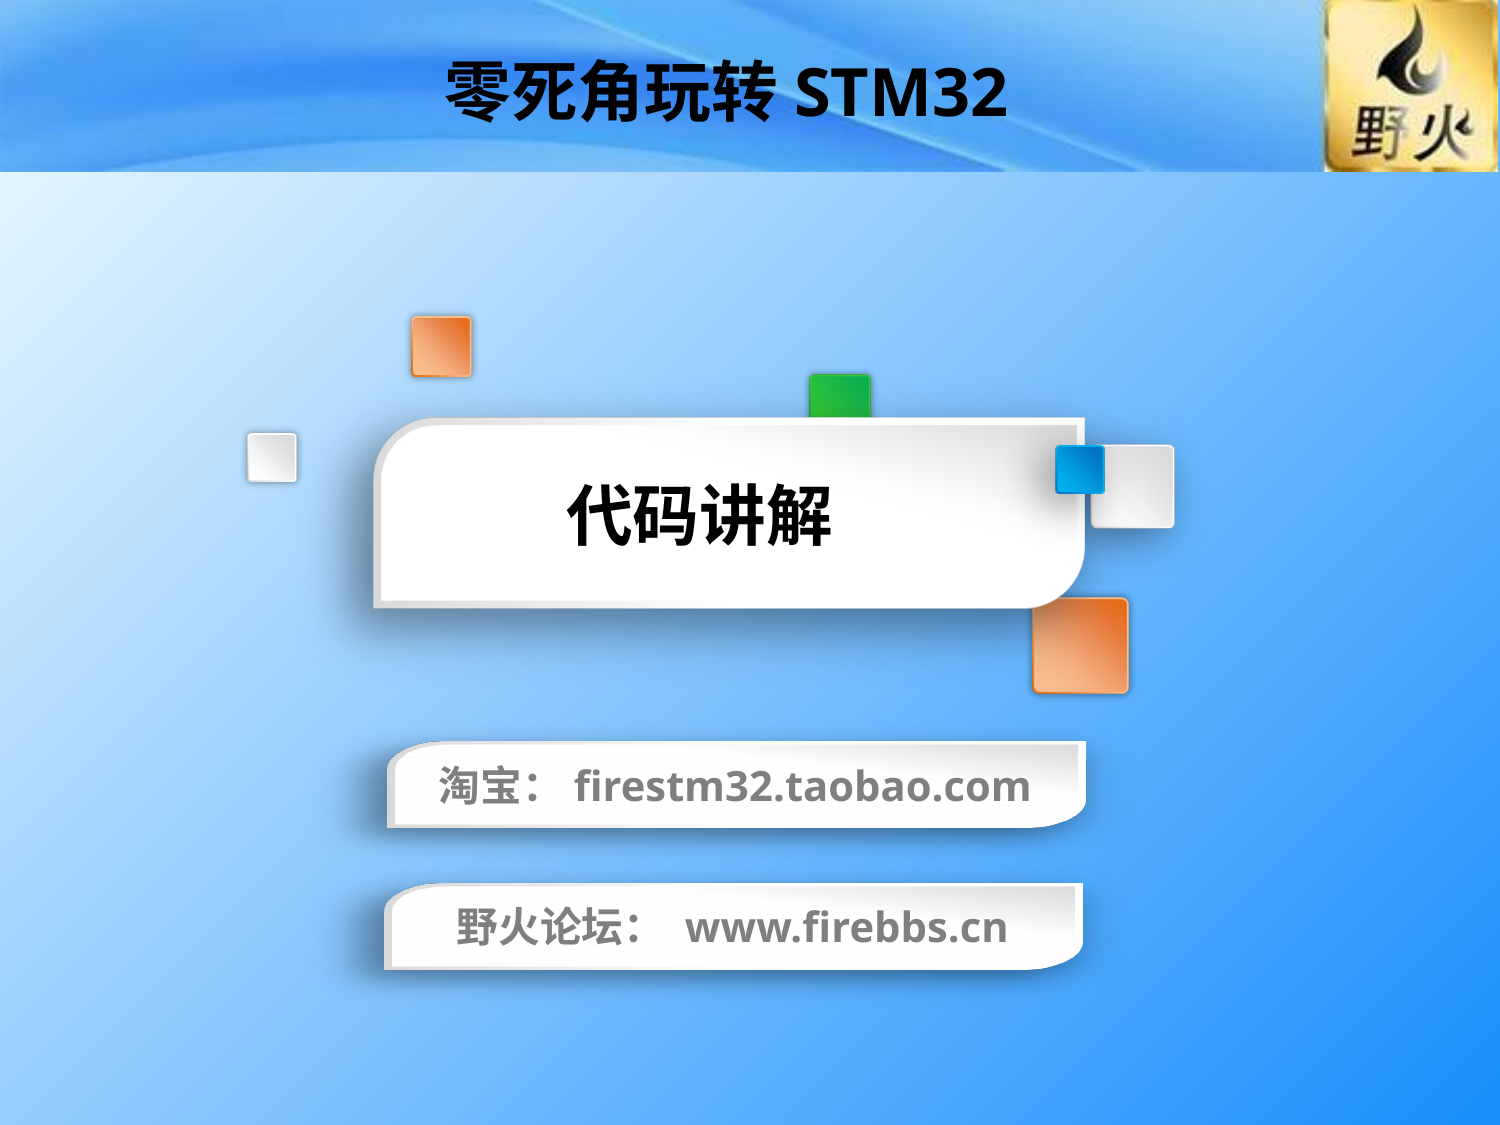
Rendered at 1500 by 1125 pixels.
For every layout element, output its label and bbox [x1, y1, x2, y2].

text_box [398, 302, 485, 360]
text_box [1152, 395, 1224, 598]
text_box [291, 715, 1147, 859]
text_box [277, 361, 1148, 702]
text_box [289, 857, 1145, 1012]
text_box [235, 420, 309, 495]
picture [0, 0, 1498, 172]
text_box [979, 390, 1153, 565]
